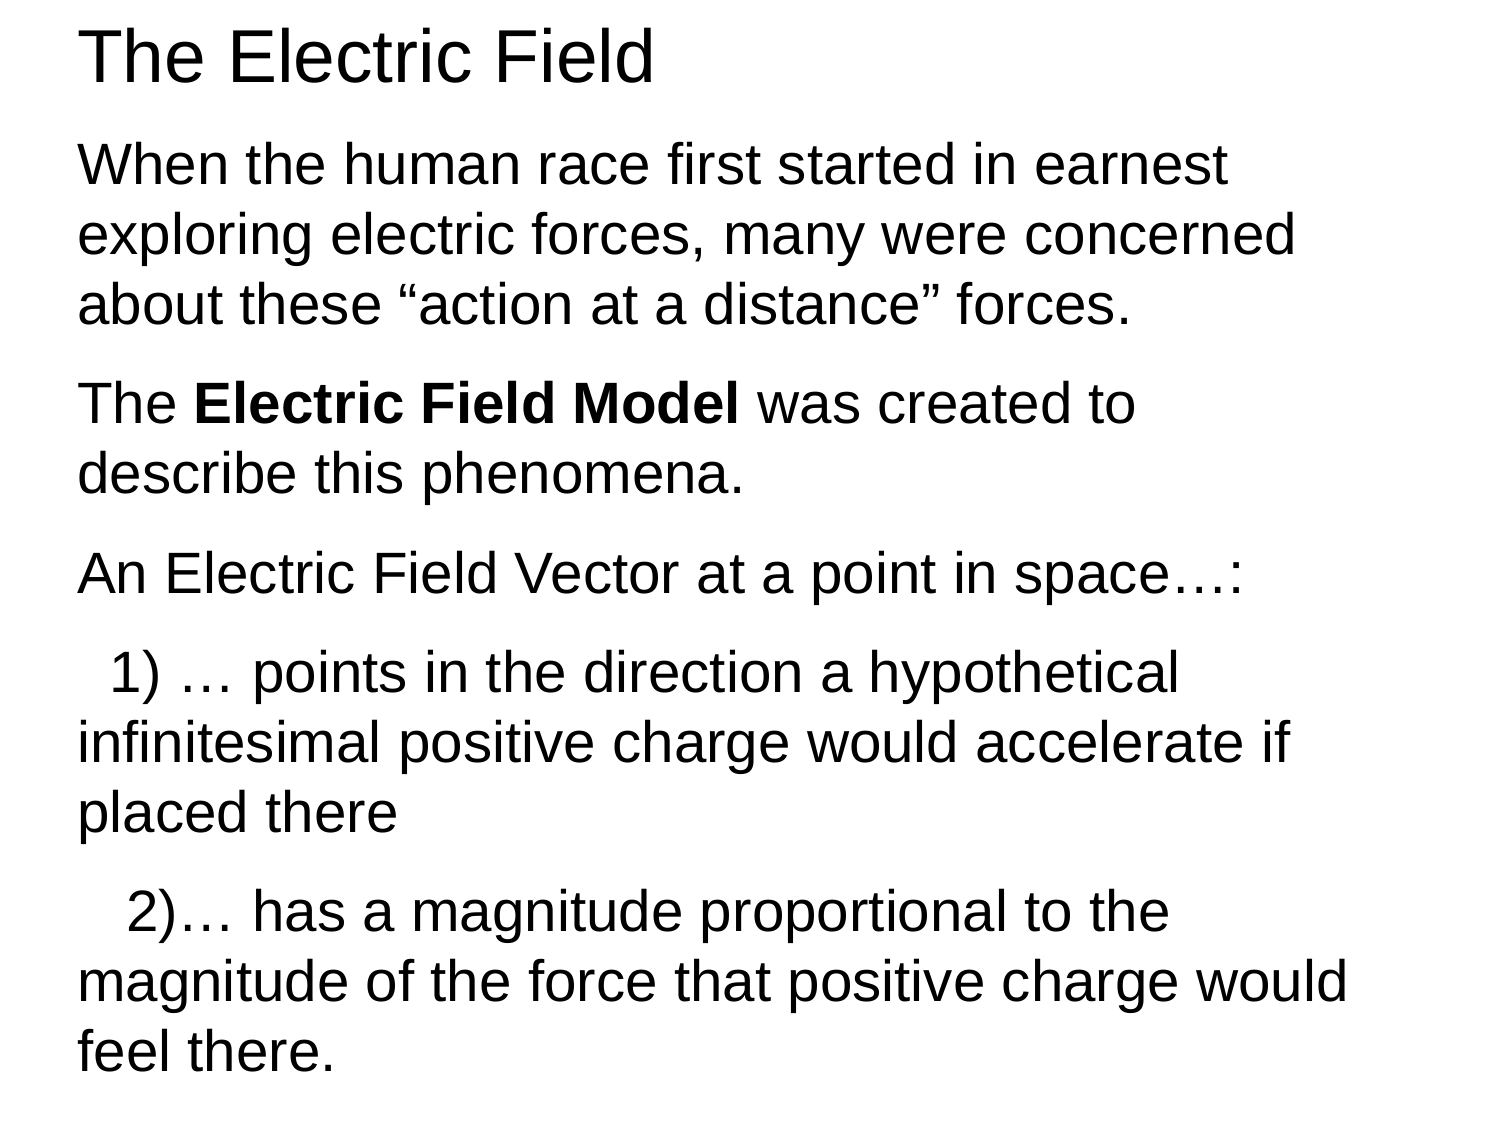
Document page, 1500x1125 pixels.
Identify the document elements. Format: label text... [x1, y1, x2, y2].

text_box The Electric Field When the human race first started in earnest exploring electric forces, many were concerned about these “action at a distance” forces. The Electric Field Model was created to describe this phenomena. An Electric Field Vector at a point in space…: 1) … points in the direction a hypothetical infinitesimal positive charge would accelerate if placed there 2)… has a magnitude proportional to the magnitude of the force that positive charge would feel there. [62, 0, 1388, 1091]
